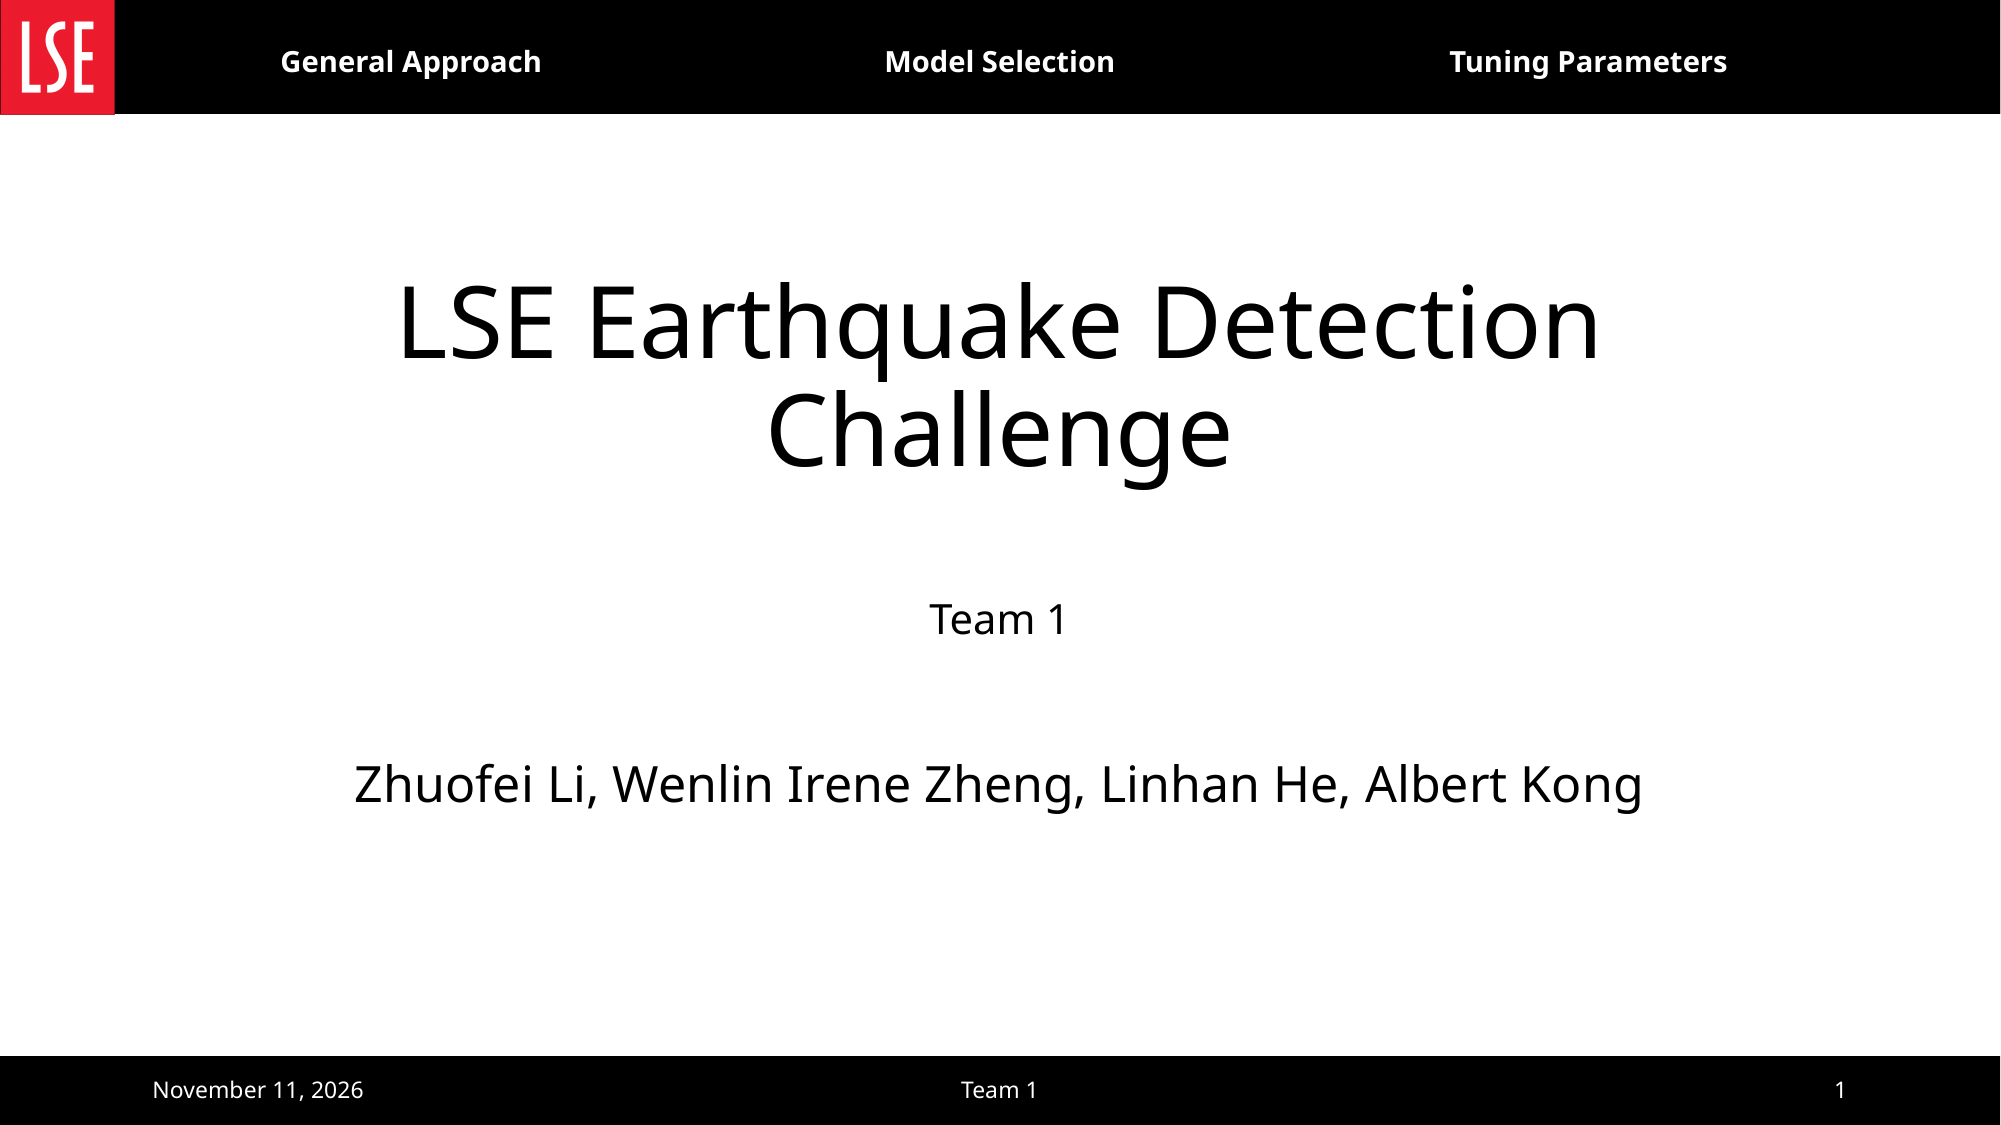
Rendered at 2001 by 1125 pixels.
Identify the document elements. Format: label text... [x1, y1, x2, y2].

list Zhuofei Li, Wenlin Irene Zheng, Linhan He, Albert Kong [249, 752, 1750, 899]
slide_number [137, 1068, 588, 1114]
text_box General Approach [223, 37, 599, 84]
subtitle Team 1 [249, 590, 1750, 737]
footer Team 1 [662, 1068, 1338, 1114]
text_box Tuning Parameters [1401, 37, 1776, 84]
picture [0, 0, 115, 115]
text_box Model Selection [812, 37, 1188, 84]
title LSE Earthquake Detection Challenge [249, 184, 1750, 576]
slide_number 1 [1412, 1068, 1863, 1114]
